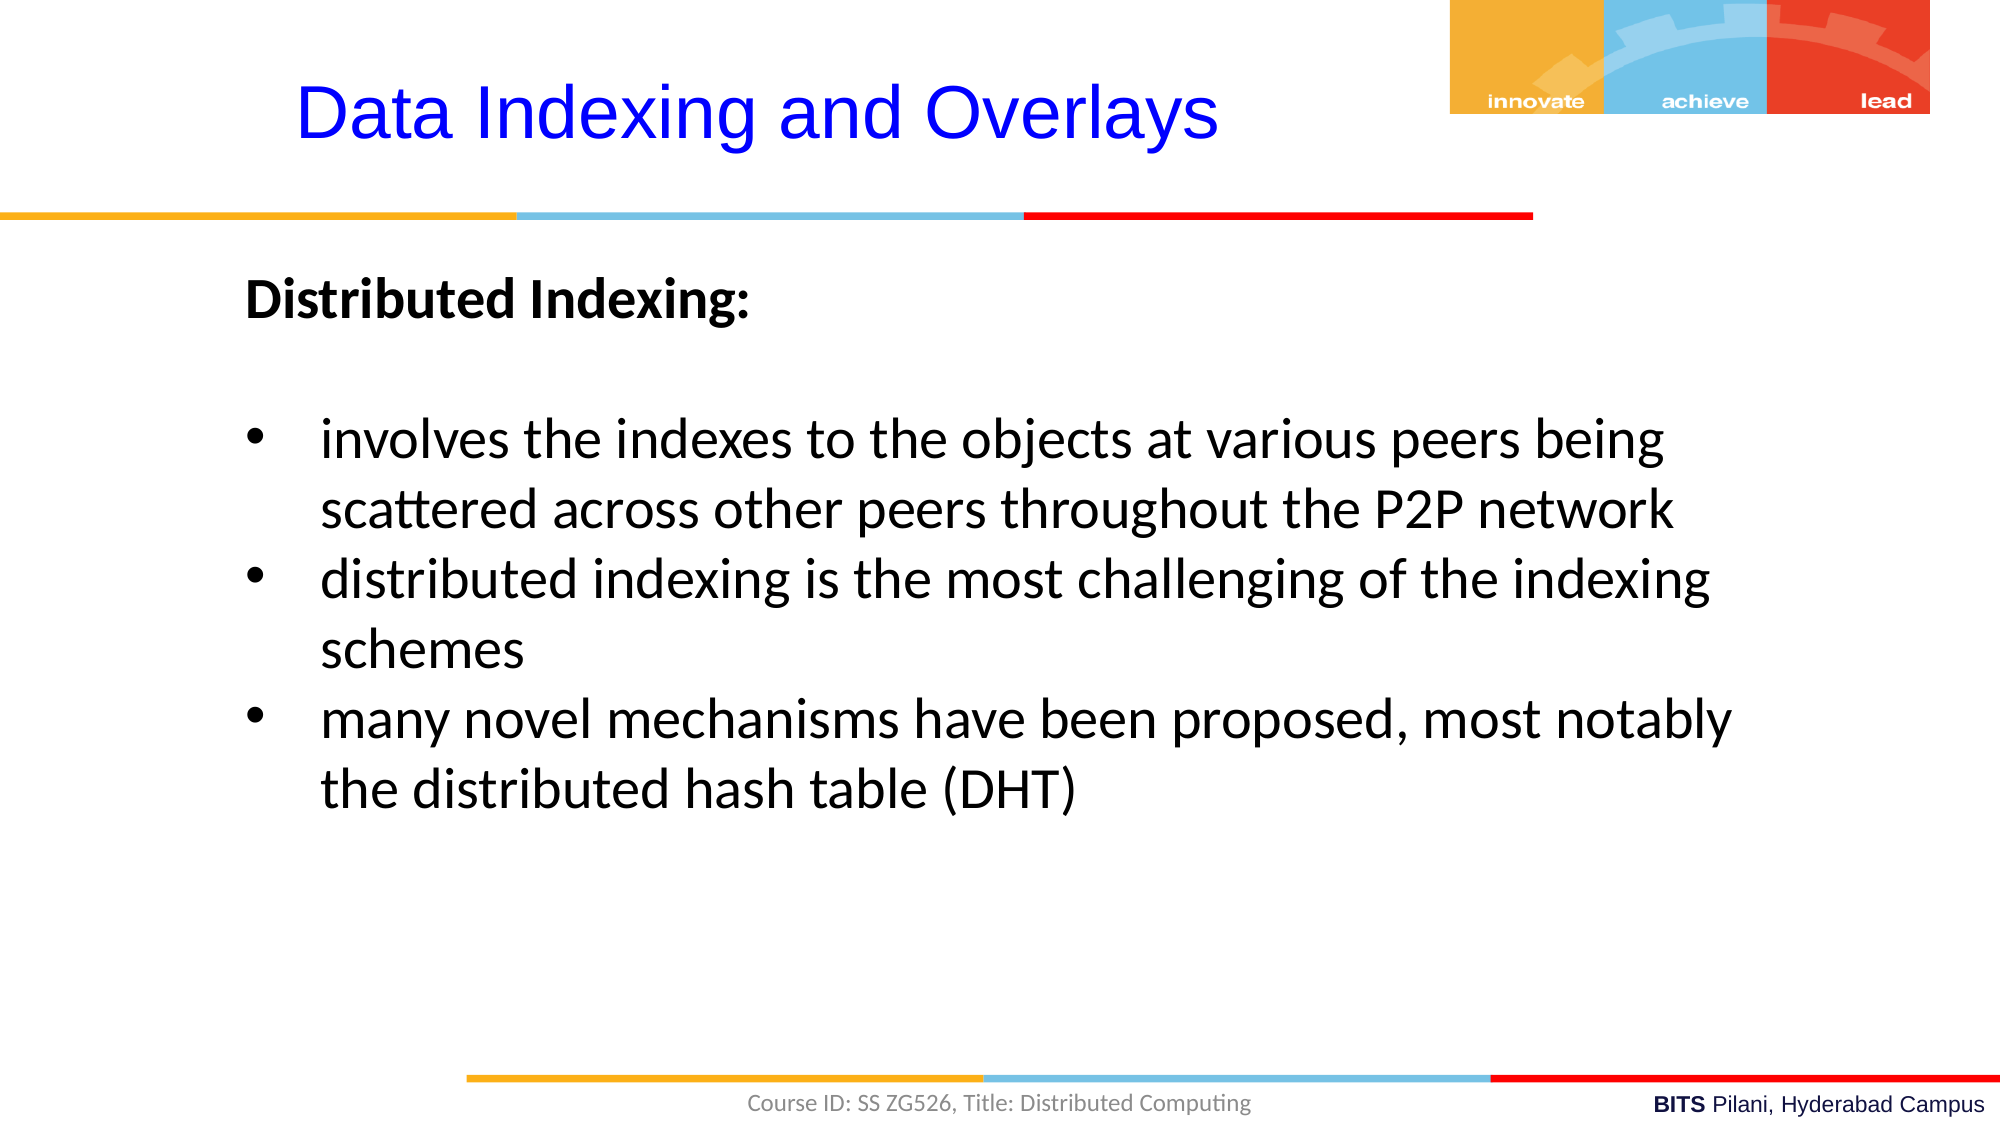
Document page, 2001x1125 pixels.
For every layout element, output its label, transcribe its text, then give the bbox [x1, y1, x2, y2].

picture [1449, 0, 1930, 114]
footer Course ID: SS ZG526, Title: Distributed Computing [662, 1071, 1338, 1125]
list Data Indexing and Overlays [66, 14, 1450, 203]
text_box Distributed Indexing: involves the indexes to the objects at various peers being scattered across other peers throughout the P2P network distributed indexing is the most challenging of the indexing schemes many novel mechanisms have been proposed, most notably the distributed hash table (DHT) [155, 252, 1752, 828]
